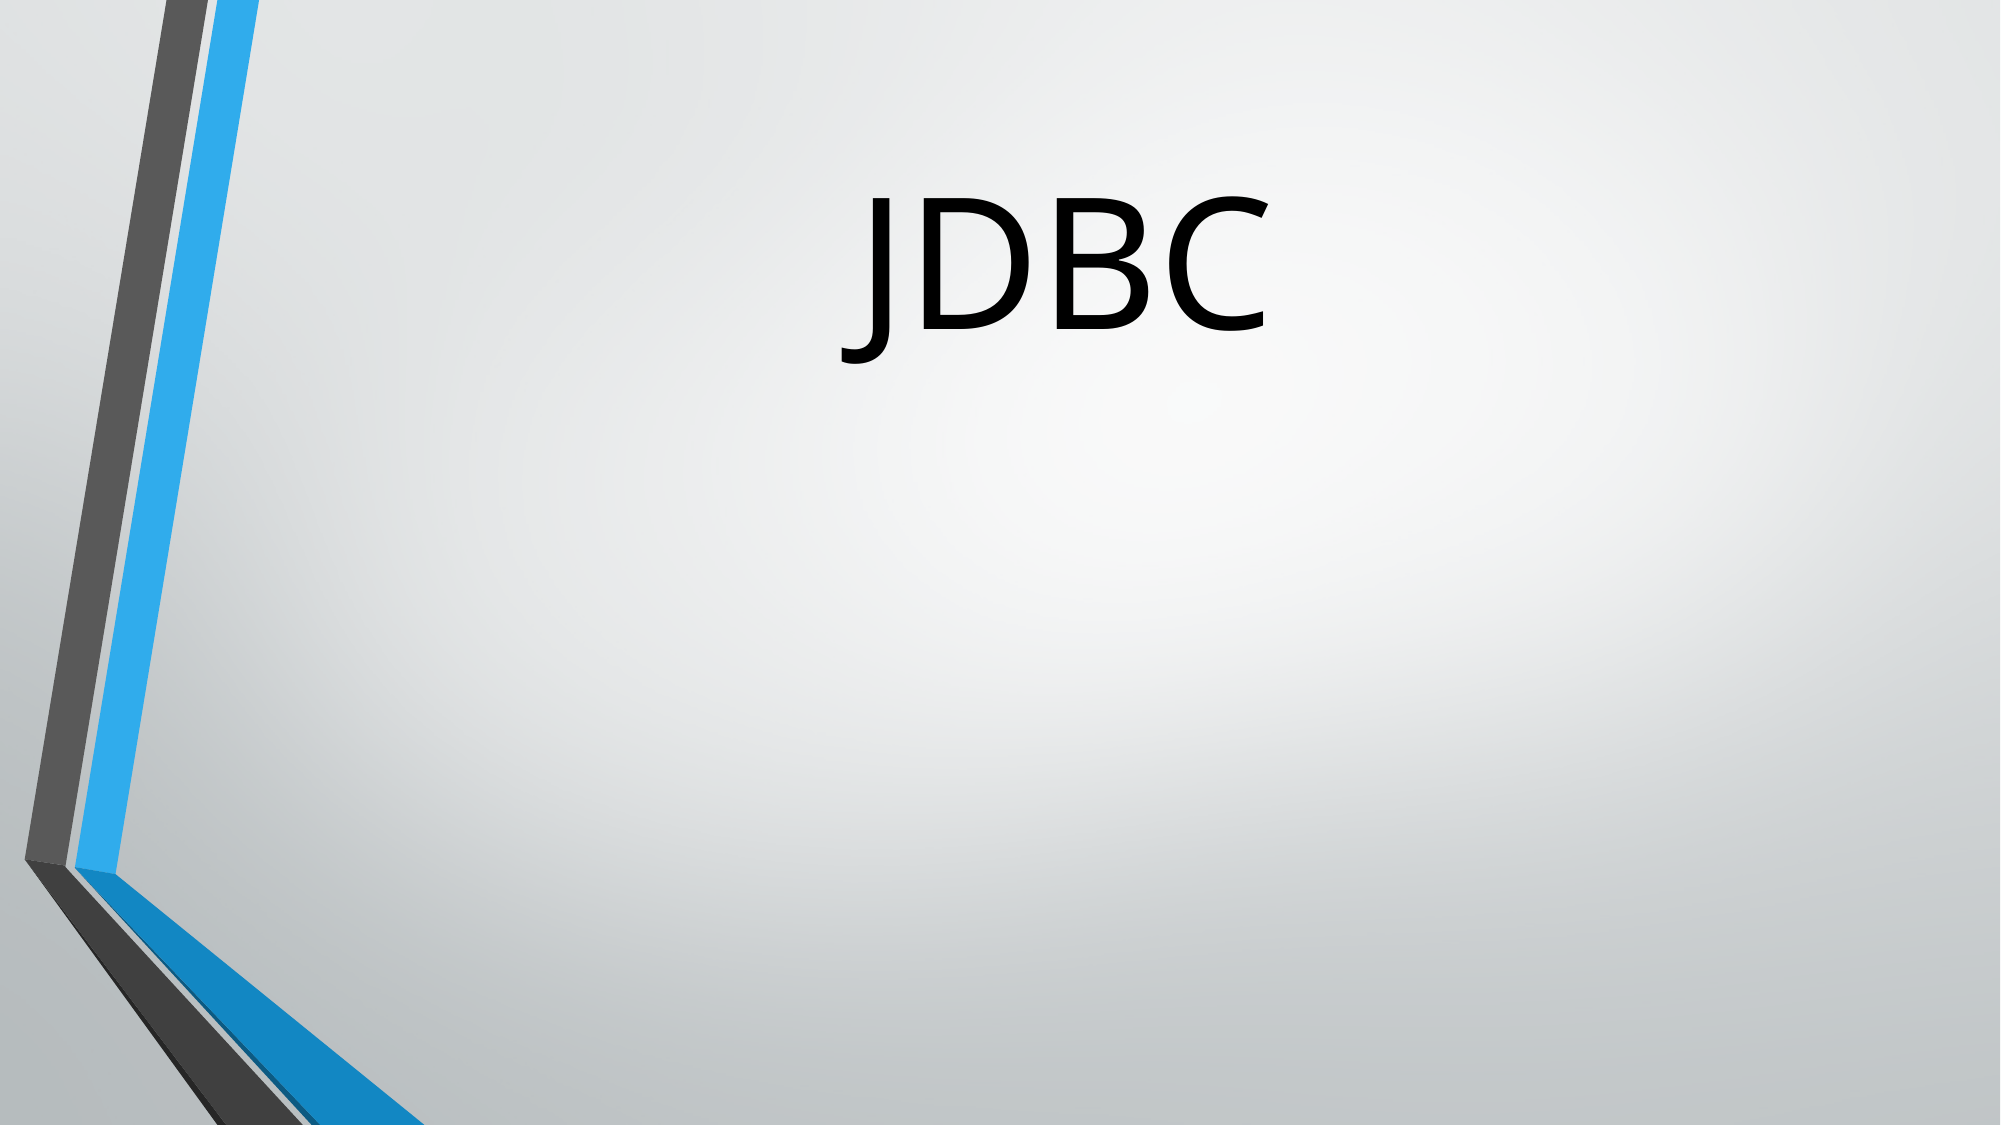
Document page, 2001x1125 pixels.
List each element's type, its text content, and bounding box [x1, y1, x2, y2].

title JDBC [243, 112, 1887, 400]
